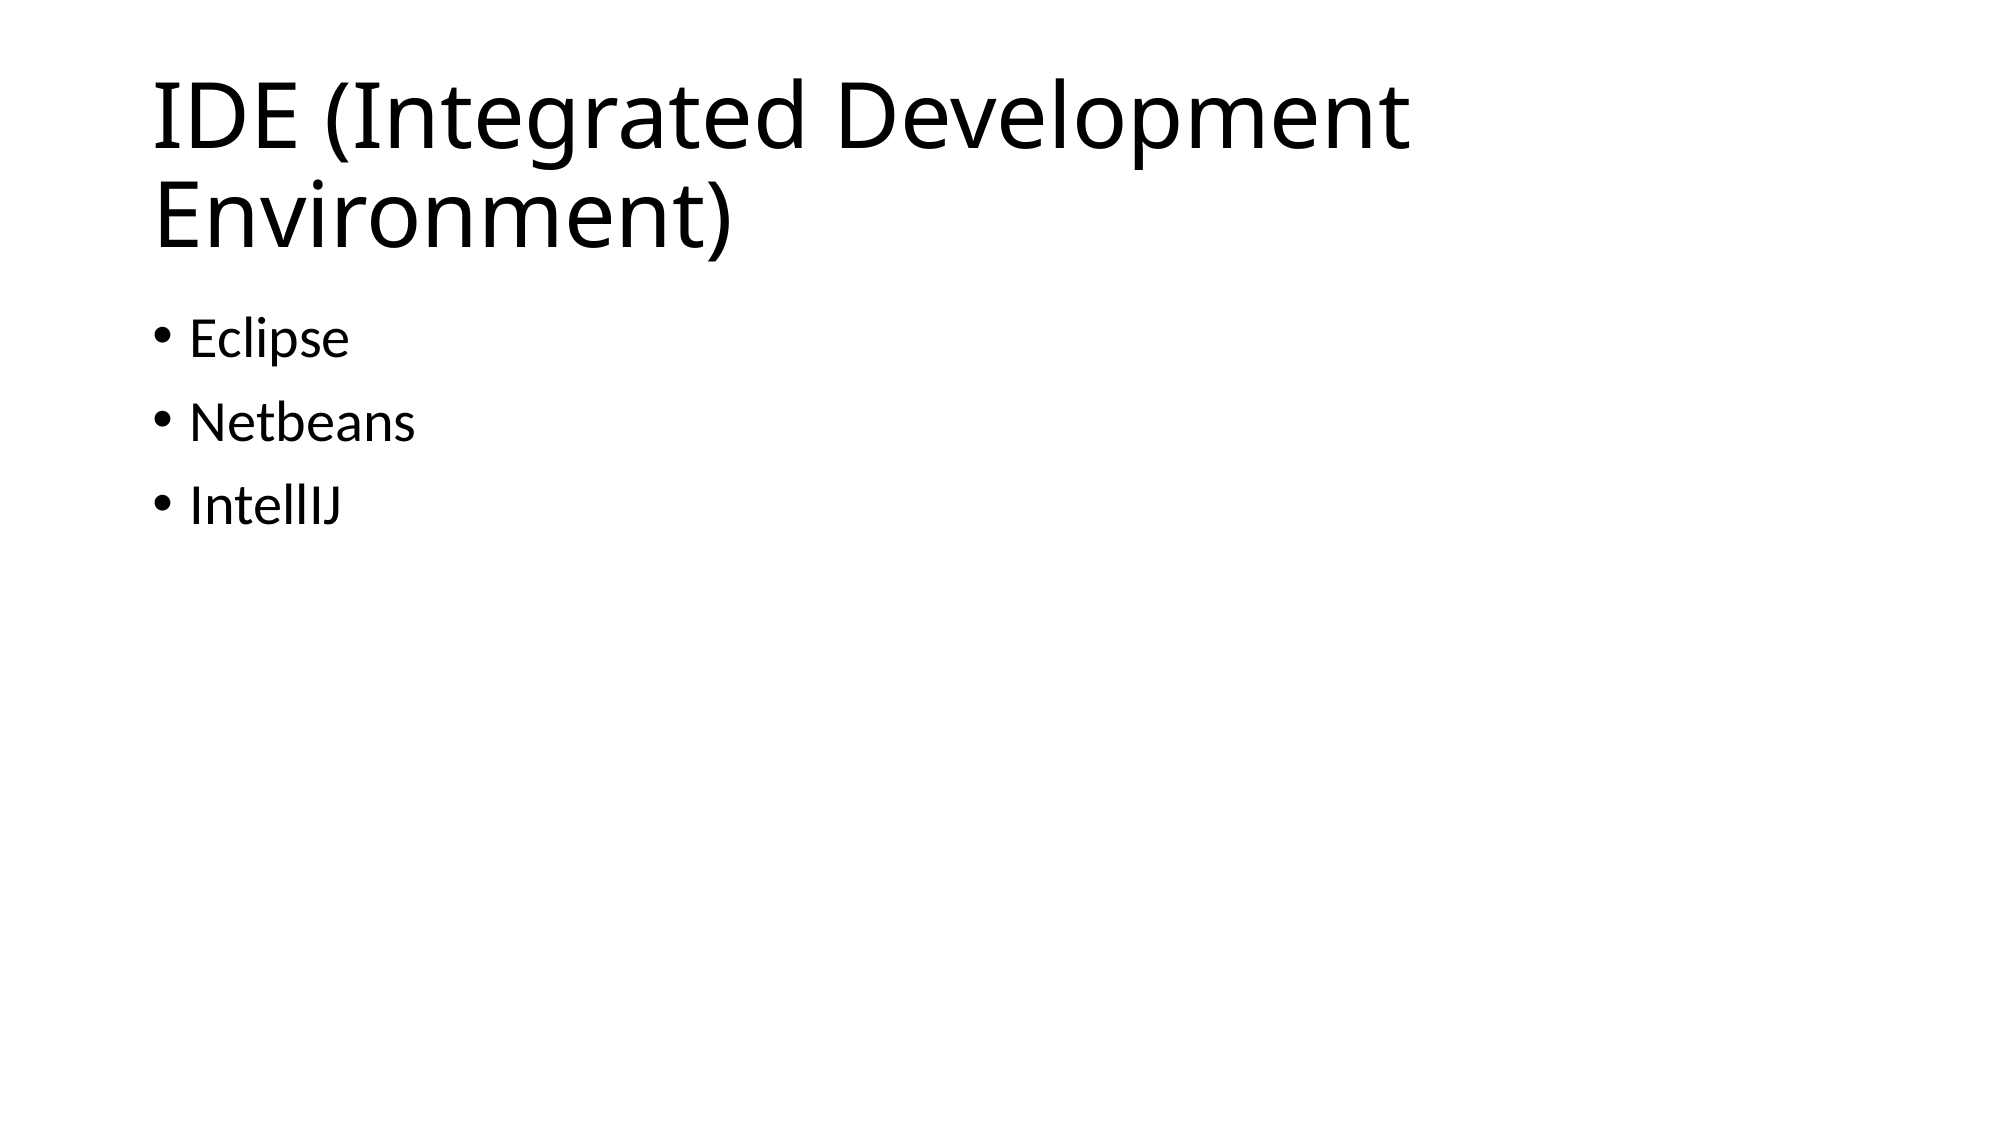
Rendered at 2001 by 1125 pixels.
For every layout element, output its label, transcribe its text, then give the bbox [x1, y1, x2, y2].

list Eclipse Netbeans IntellIJ [137, 299, 1863, 1014]
title IDE (Integrated Development Environment) [137, 59, 1863, 278]
